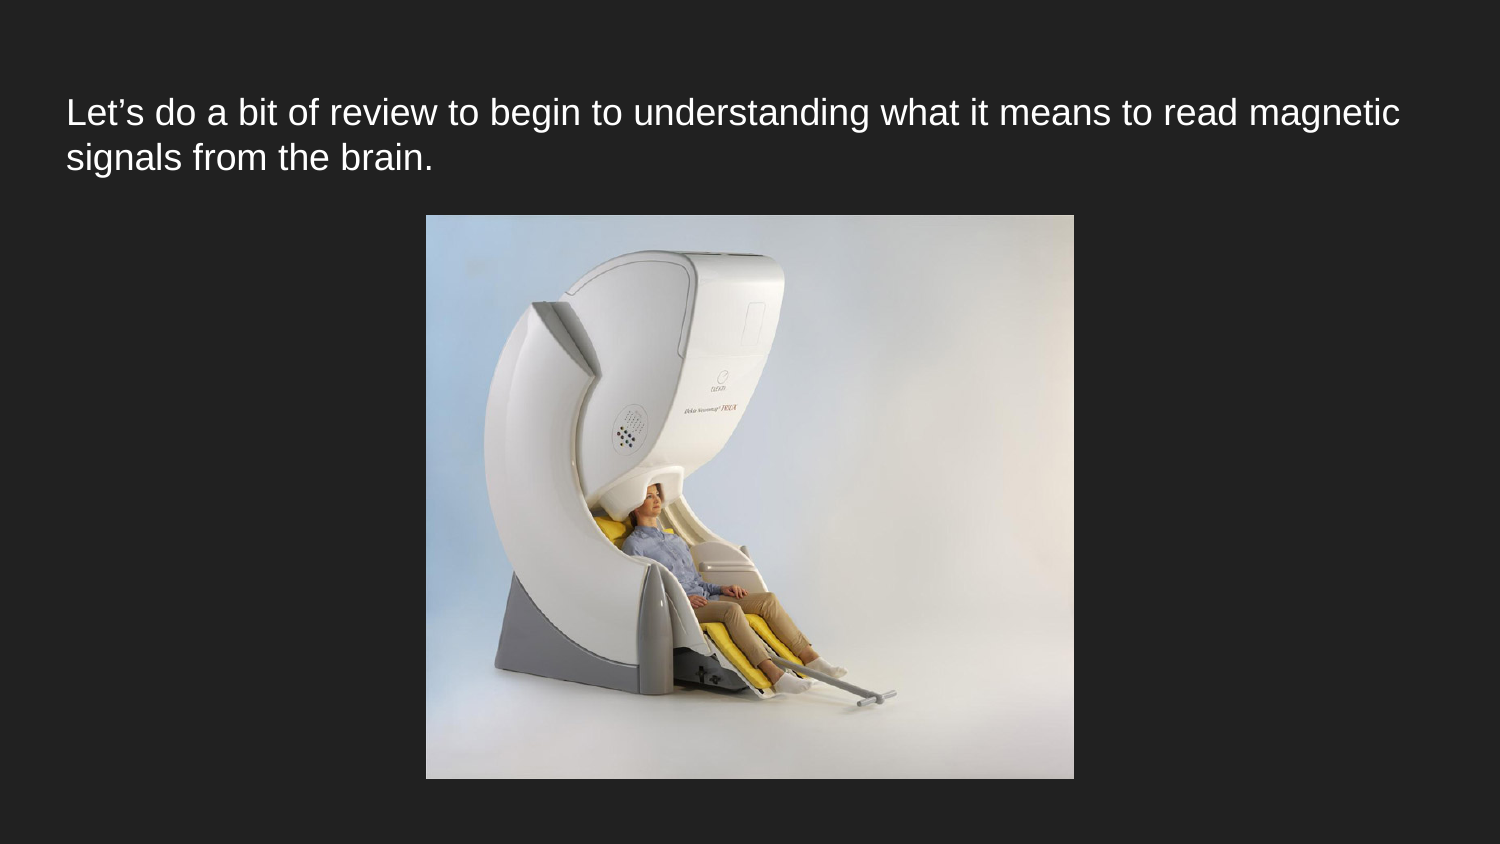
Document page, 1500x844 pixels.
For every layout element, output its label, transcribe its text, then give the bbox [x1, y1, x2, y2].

title Let’s do a bit of review to begin to understanding what it means to read magnetic signals from the brain. [51, 72, 1449, 167]
picture [426, 215, 1074, 779]
